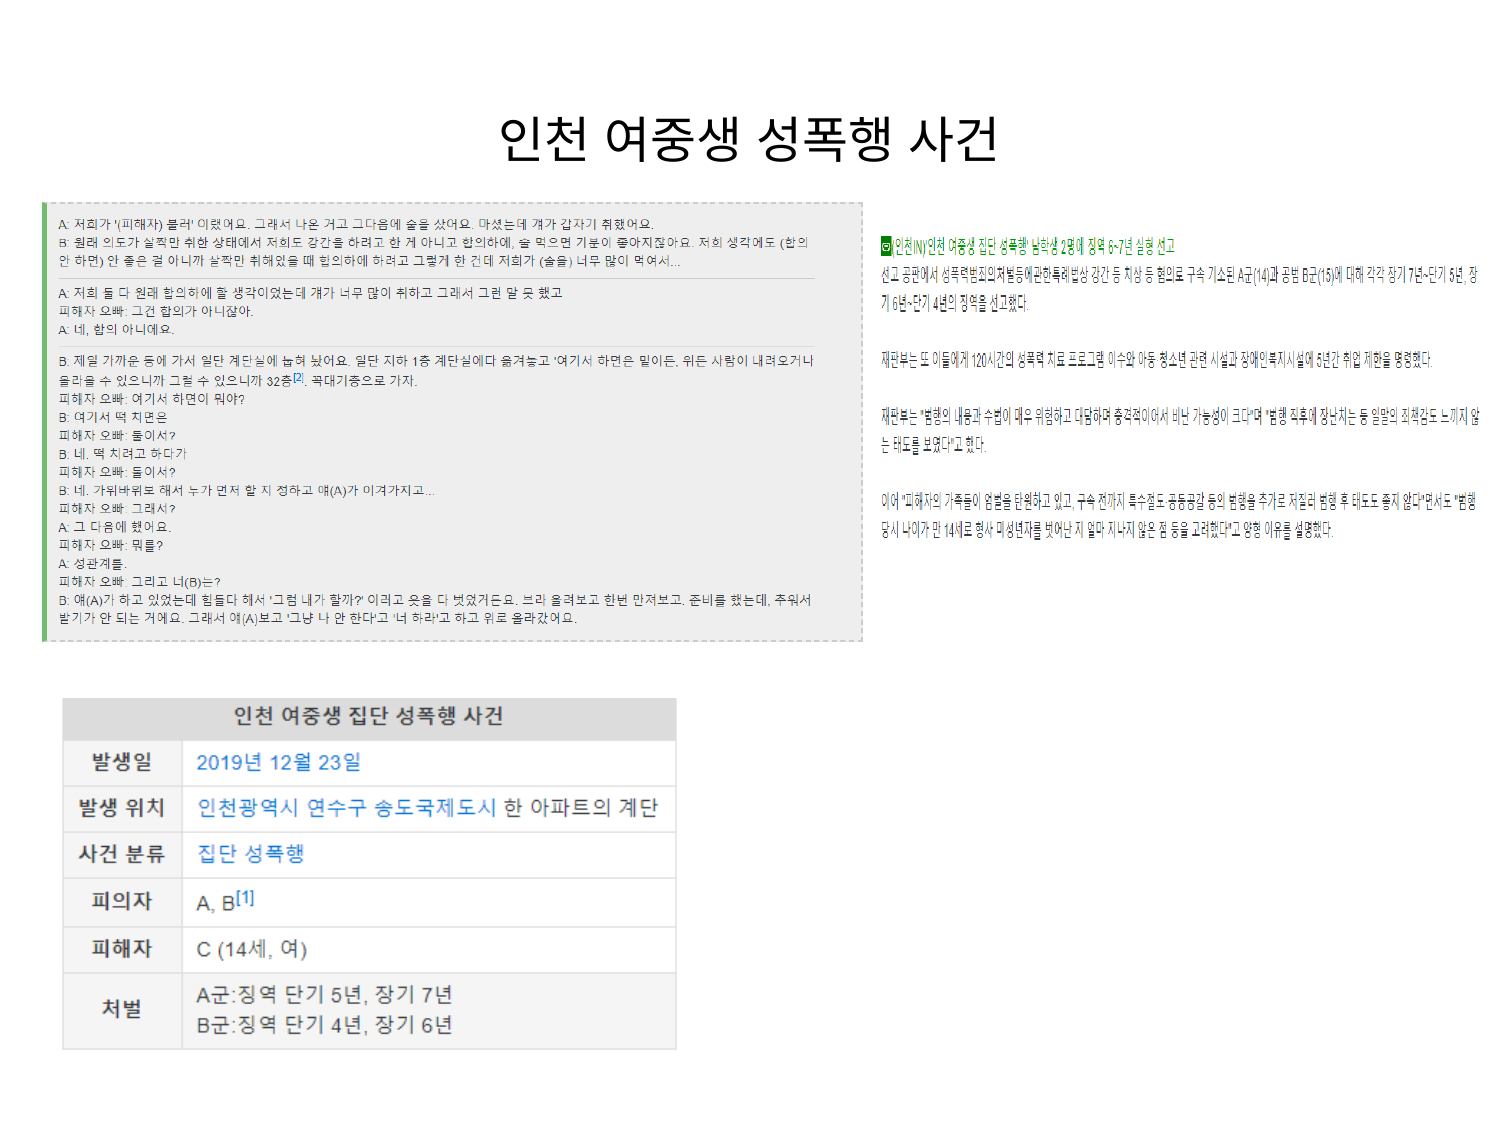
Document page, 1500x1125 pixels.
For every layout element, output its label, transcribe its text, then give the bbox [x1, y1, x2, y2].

picture [41, 193, 865, 646]
title 인천 여중생 성폭행 사건 [75, 45, 1425, 233]
picture [879, 219, 1483, 563]
picture [41, 698, 697, 1074]
